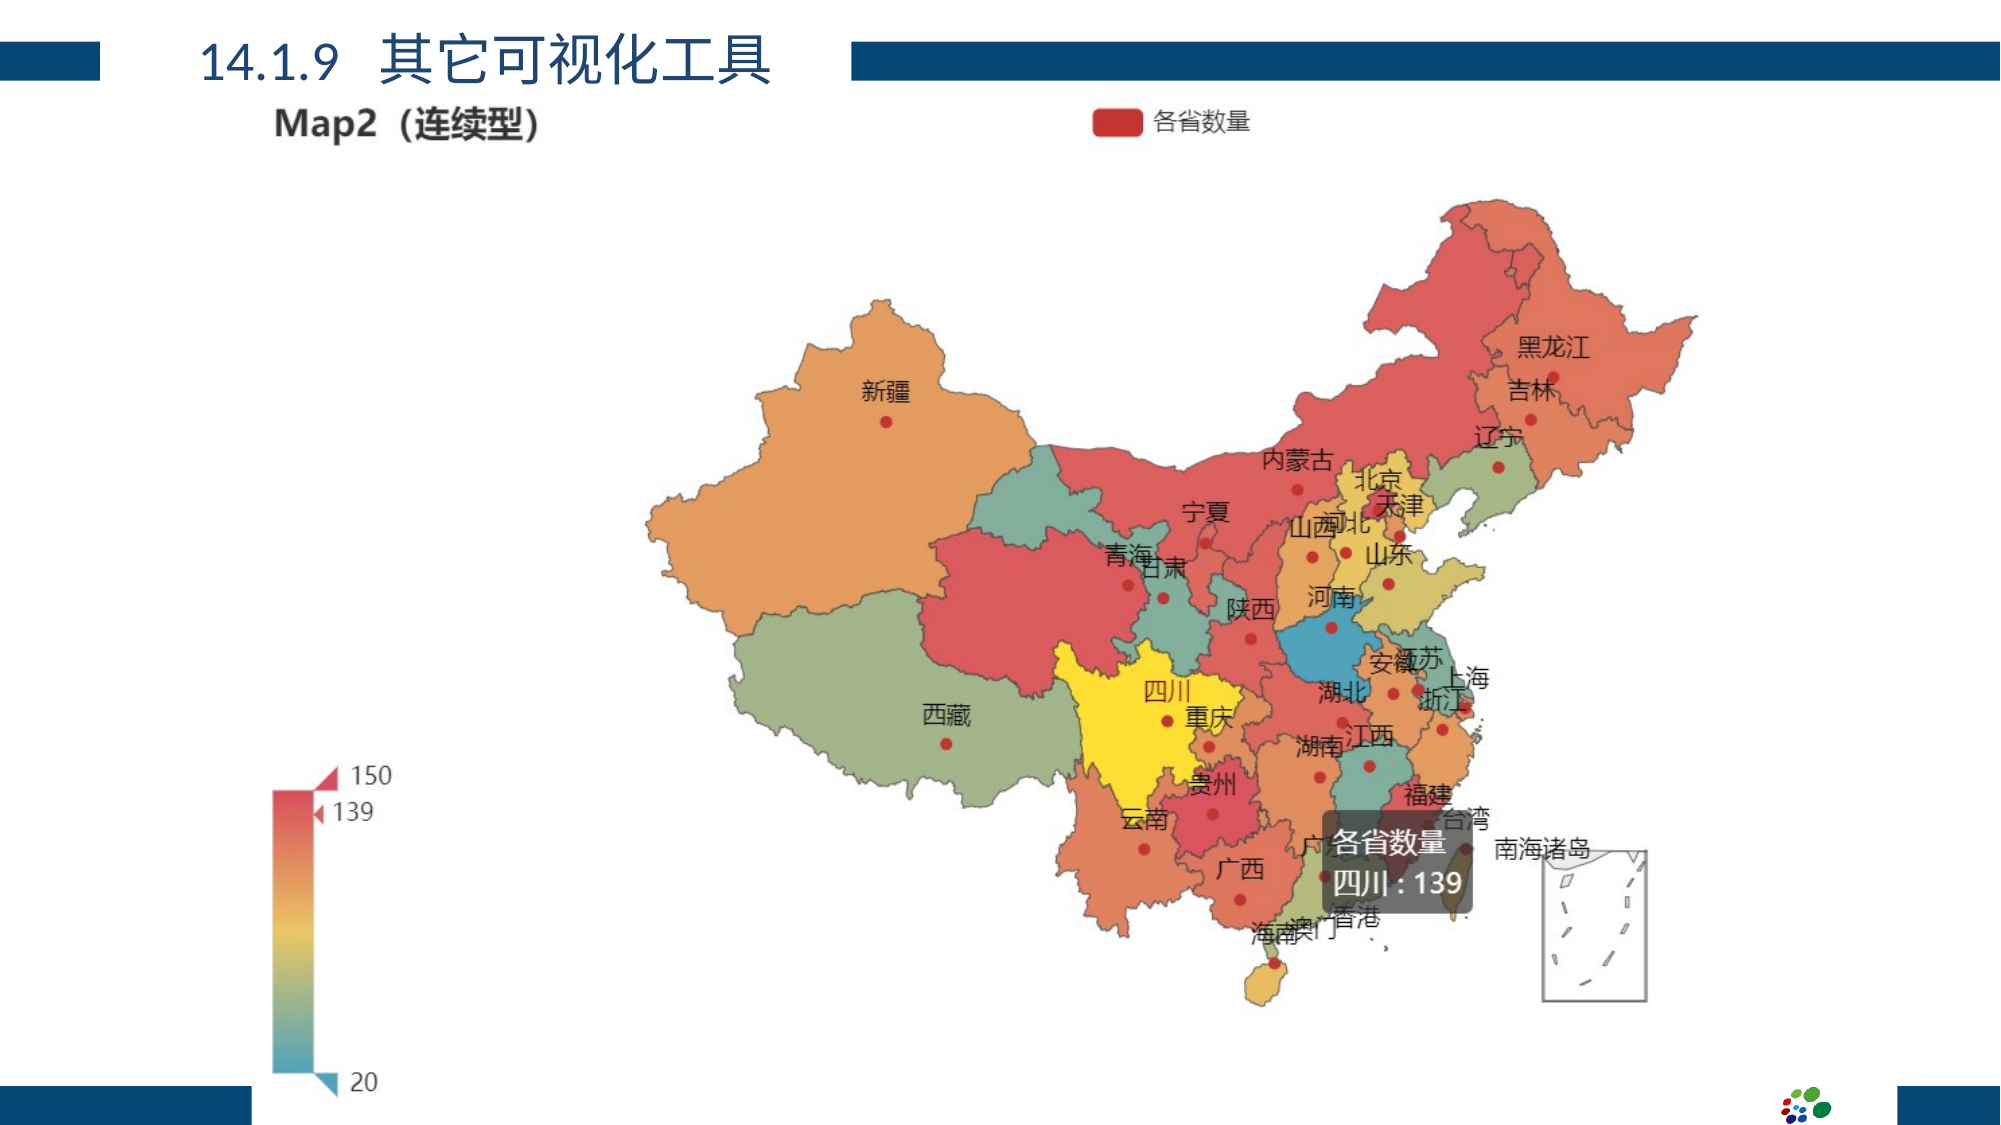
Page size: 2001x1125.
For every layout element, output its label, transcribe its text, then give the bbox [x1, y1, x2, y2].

picture [1774, 1086, 1836, 1125]
title 14.1.9 其它可视化工具 [195, 24, 1805, 97]
text_box [251, 92, 1749, 1125]
